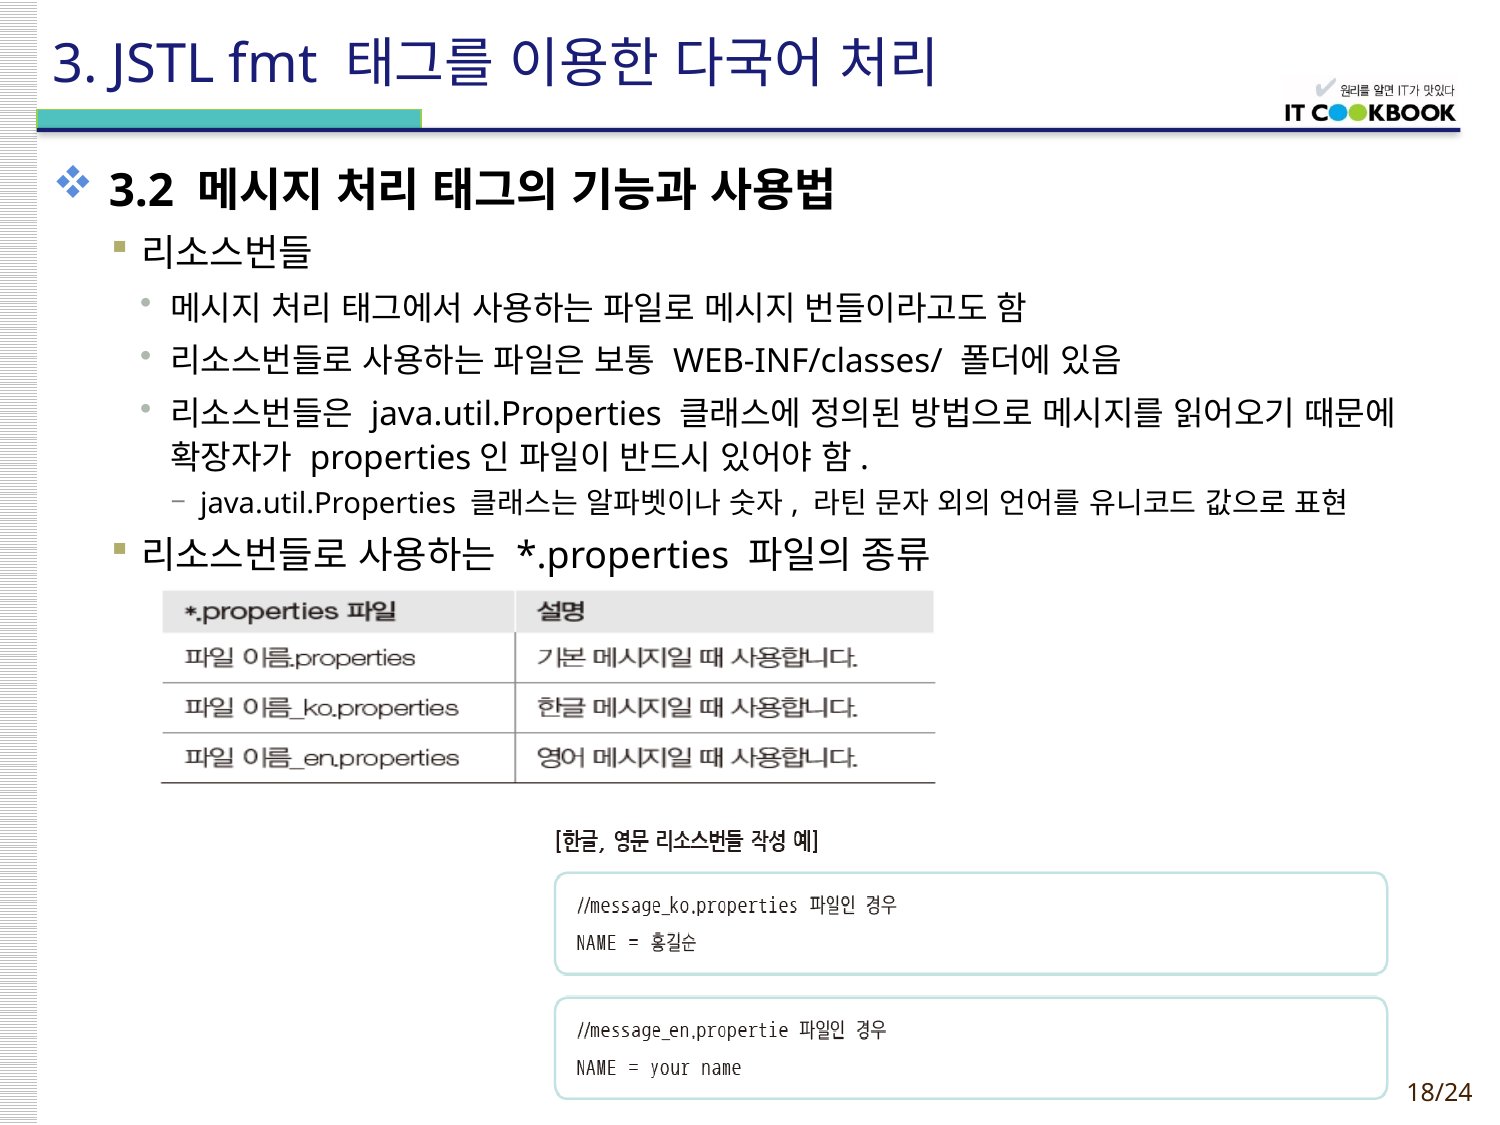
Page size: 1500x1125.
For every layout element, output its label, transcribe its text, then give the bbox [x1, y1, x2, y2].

picture [1281, 75, 1459, 123]
picture [548, 822, 1393, 1110]
picture [158, 585, 939, 791]
title 3. JSTL fmt 태그를 이용한 다국어 처리 [37, 13, 1278, 109]
list 3.2 메시지 처리 태그의 기능과 사용법 리소스번들 메시지 처리 태그에서 사용하는 파일로 메시지 번들이라고도 함 리소스번들로 사용하는 파일은 보통 WEB-INF/classes/ 폴더에 있음 리소스번들은 java.util.Properties 클래스에 정의된 방법으로 메시지를 읽어오기 때문에 확장자가 properties인 파일이 반드시 있어야 함. java.util.Properties 클래스는 알파벳이나 숫자, 라틴 문자 외의 언어를 유니코드 값으로 표현 리소스번들로 사용하는 *.properties 파일의 종류 [37, 152, 1463, 1091]
